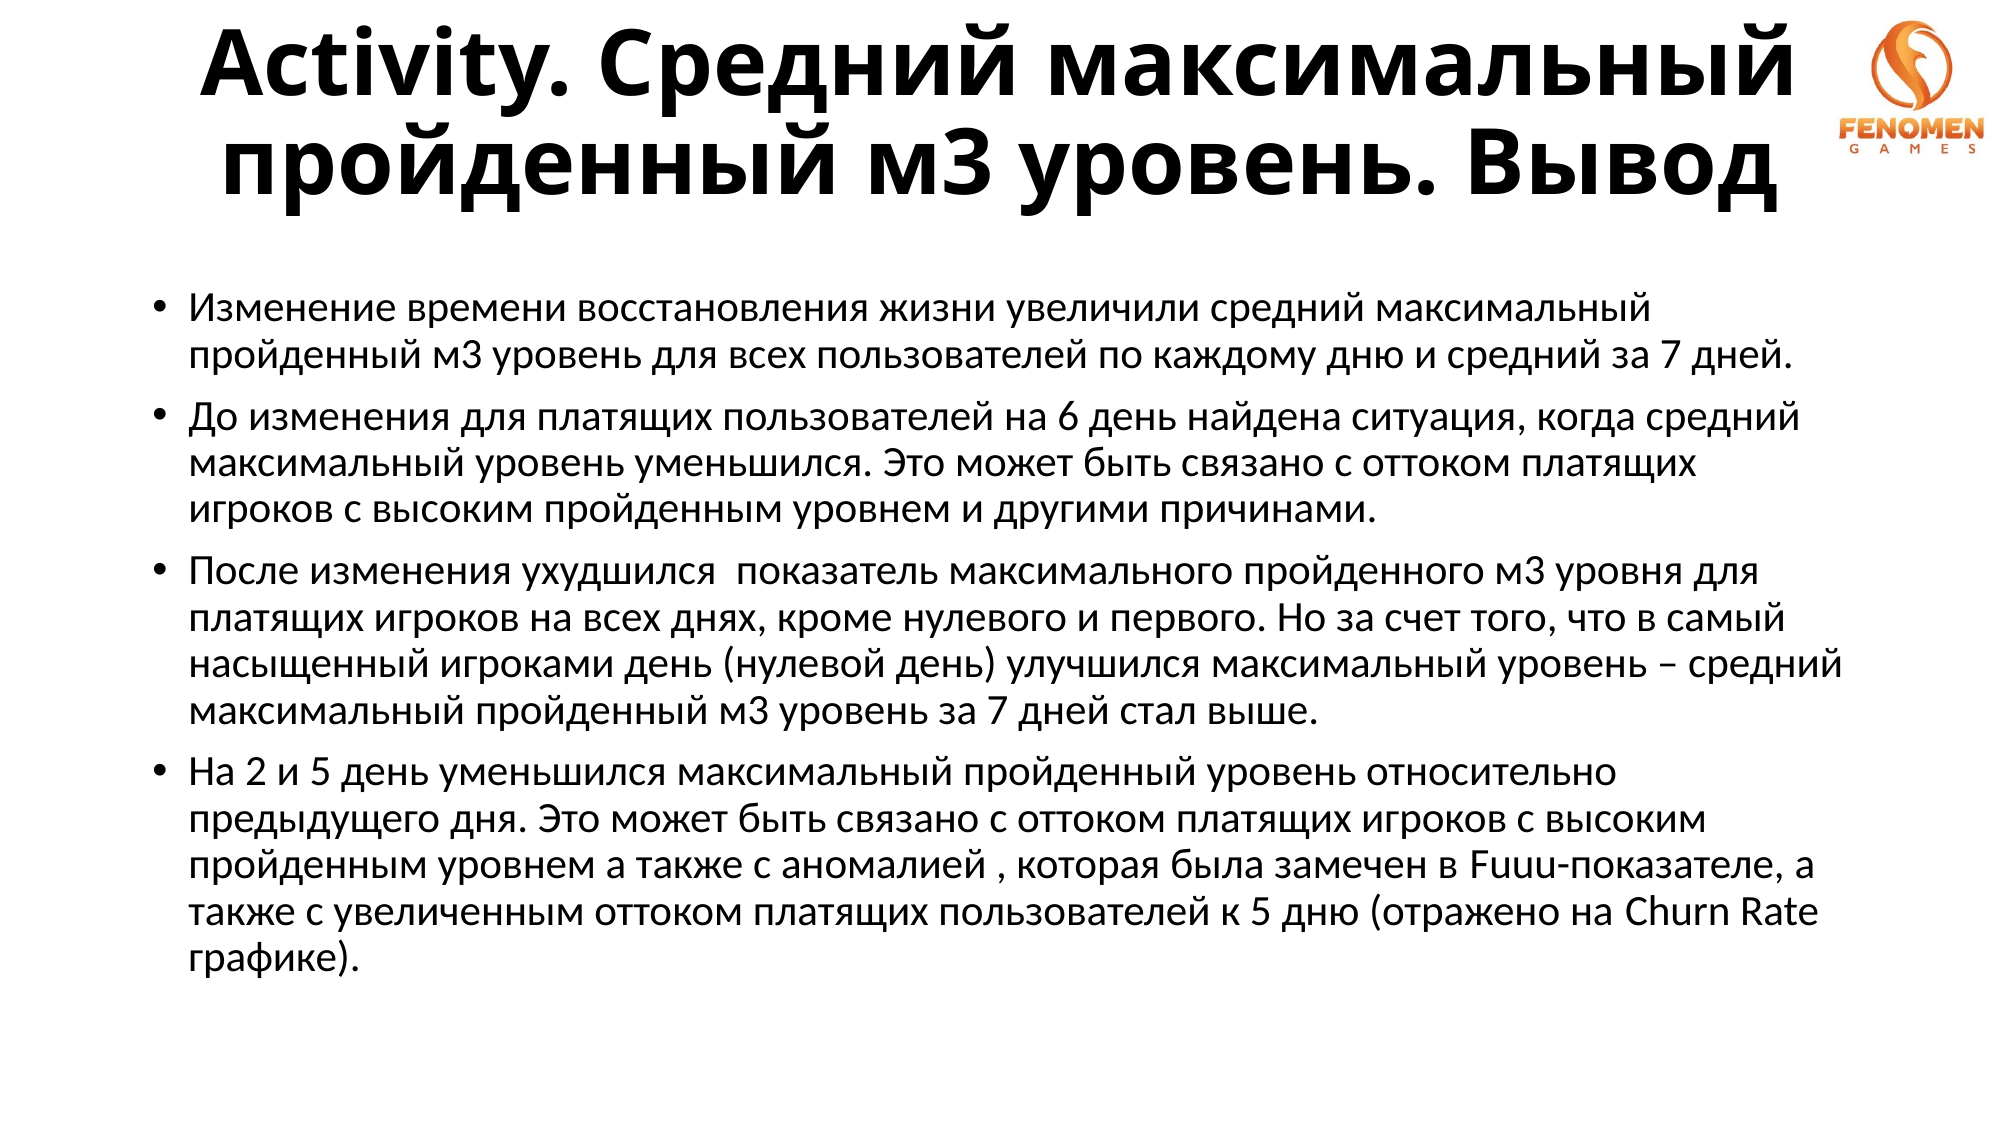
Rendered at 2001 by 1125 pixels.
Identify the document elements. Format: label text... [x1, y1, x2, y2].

title Activity. Средний максимальный пройденный м3 уровень. Вывод [137, 6, 1863, 224]
list Изменение времени восстановления жизни увеличили средний максимальный пройденный м3 уровень для всех пользователей по каждому дню и средний за 7 дней. До изменения для платящих пользователей на 6 день найдена ситуация, когда средний максимальный уровень уменьшился. Это может быть связано с оттоком платящих игроков с высоким пройденным уровнем и другими причинами. После изменения ухудшился показатель максимального пройденного м3 уровня для платящих игроков на всех днях, кроме нулевого и первого. Но за счет того, что в самый насыщенный игроками день (нулевой день) улучшился максимальный уровень – средний максимальный пройденный м3 уровень за 7 дней стал выше. На 2 и 5 день уменьшился максимальный пройденный уровень относительно предыдущего дня. Это может быть связано с оттоком платящих игроков с высоким пройденным уровнем а также с аномалией , которая была замечен в Fuuu-показателе, а также с увеличенным оттоком платящих пользователей к 5 дню (отражено на Churn Rate графике). [137, 277, 1863, 992]
picture [1816, 0, 2000, 171]
